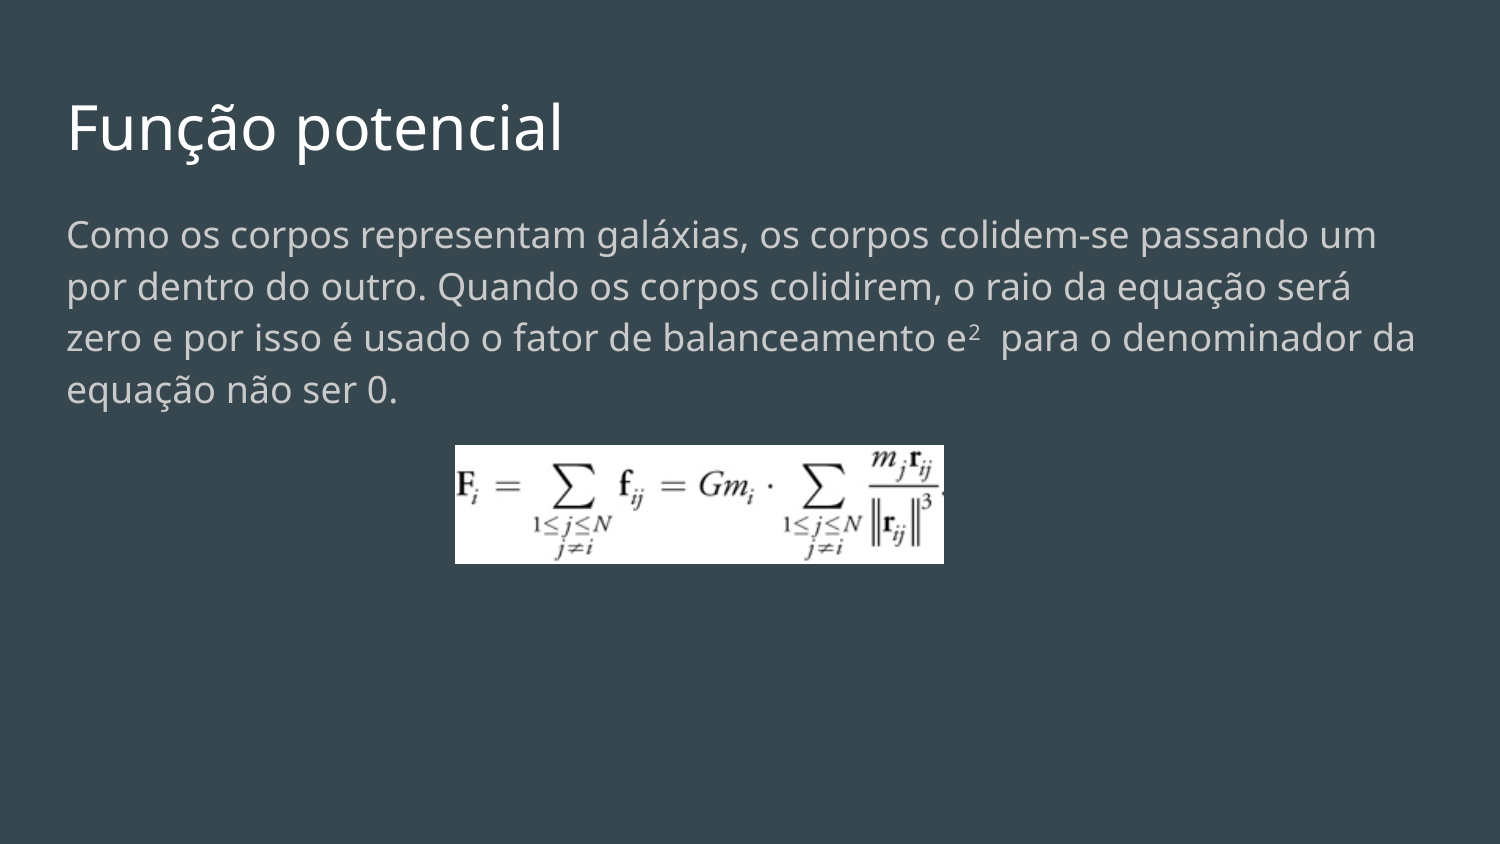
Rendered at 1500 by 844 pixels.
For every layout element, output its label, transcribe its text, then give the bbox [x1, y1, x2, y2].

picture [455, 445, 944, 565]
title Função potencial [51, 72, 1449, 167]
list Como os corpos representam galáxias, os corpos colidem-se passando um por dentro do outro. Quando os corpos colidirem, o raio da equação será zero e por isso é usado o fator de balanceamento e2 para o denominador da equação não ser 0. [51, 189, 1449, 750]
